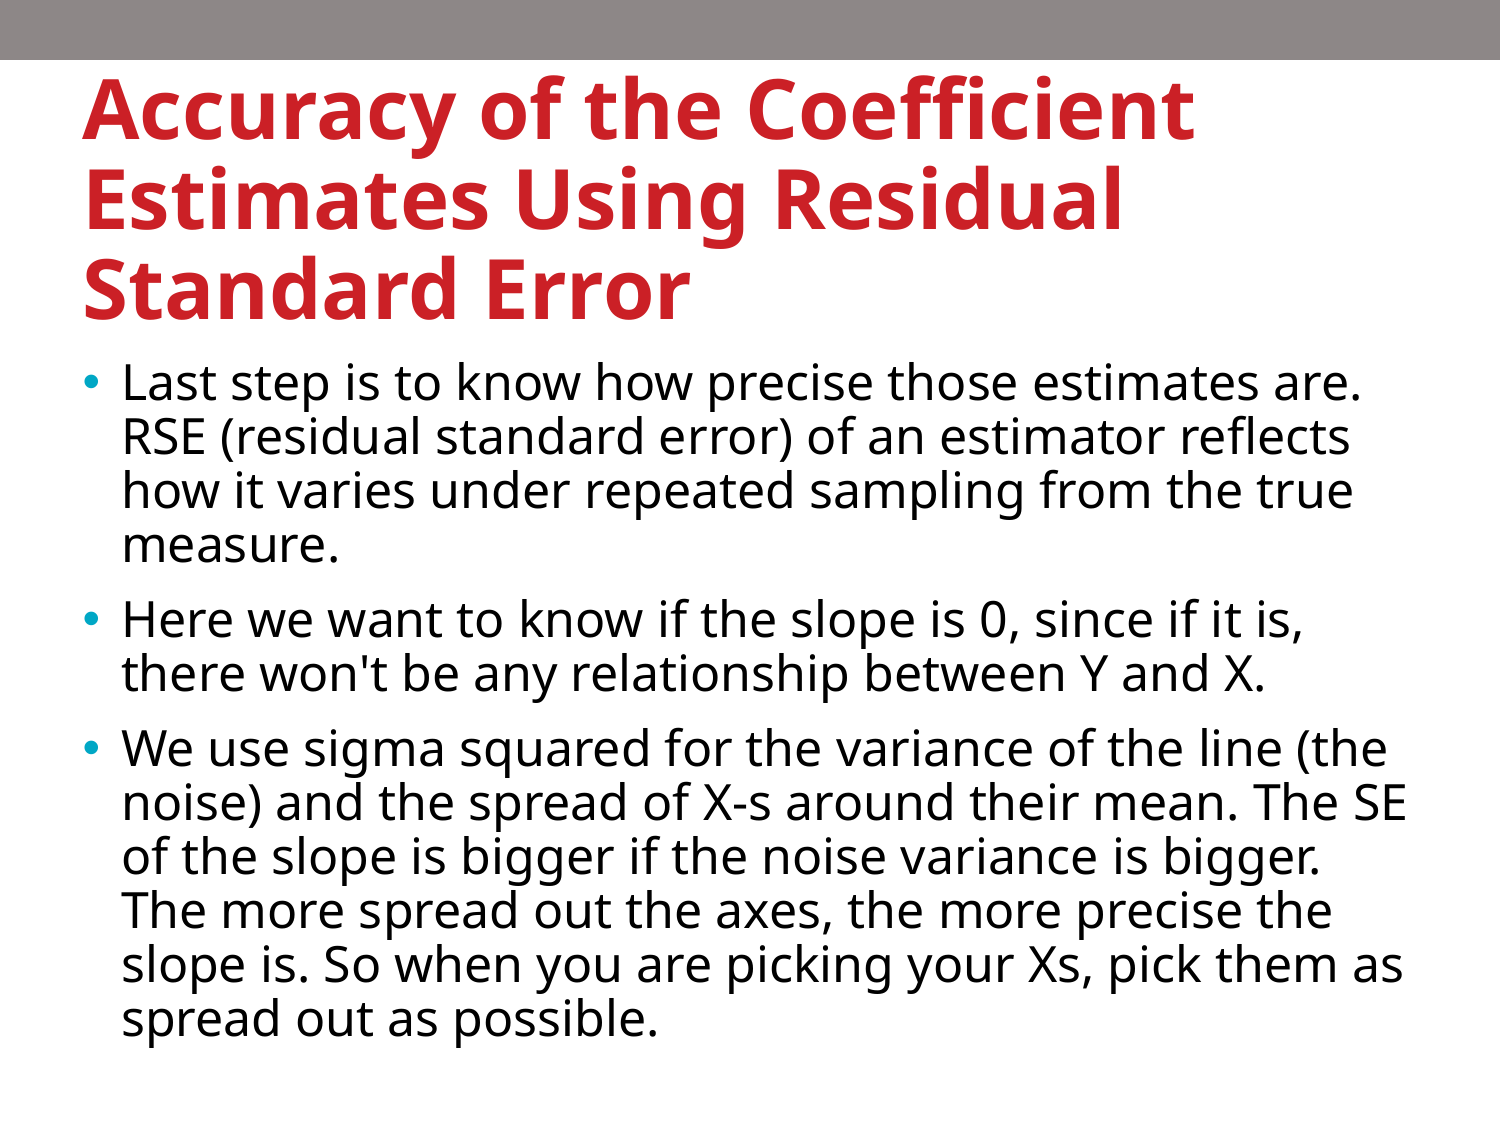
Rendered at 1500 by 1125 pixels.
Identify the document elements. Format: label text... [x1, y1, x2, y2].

list Last step is to know how precise those estimates are. RSE (residual standard error) of an estimator reflects how it varies under repeated sampling from the true measure. Here we want to know if the slope is 0, since if it is, there won't be any relationship between Y and X. We use sigma squared for the variance of the line (the noise) and the spread of X-s around their mean. The SE of the slope is bigger if the noise variance is bigger. The more spread out the axes, the more precise the slope is. So when you are picking your Xs, pick them as spread out as possible. [75, 350, 1425, 1125]
title Accuracy of the Coefficient Estimates Using Residual Standard Error [75, 59, 1425, 257]
